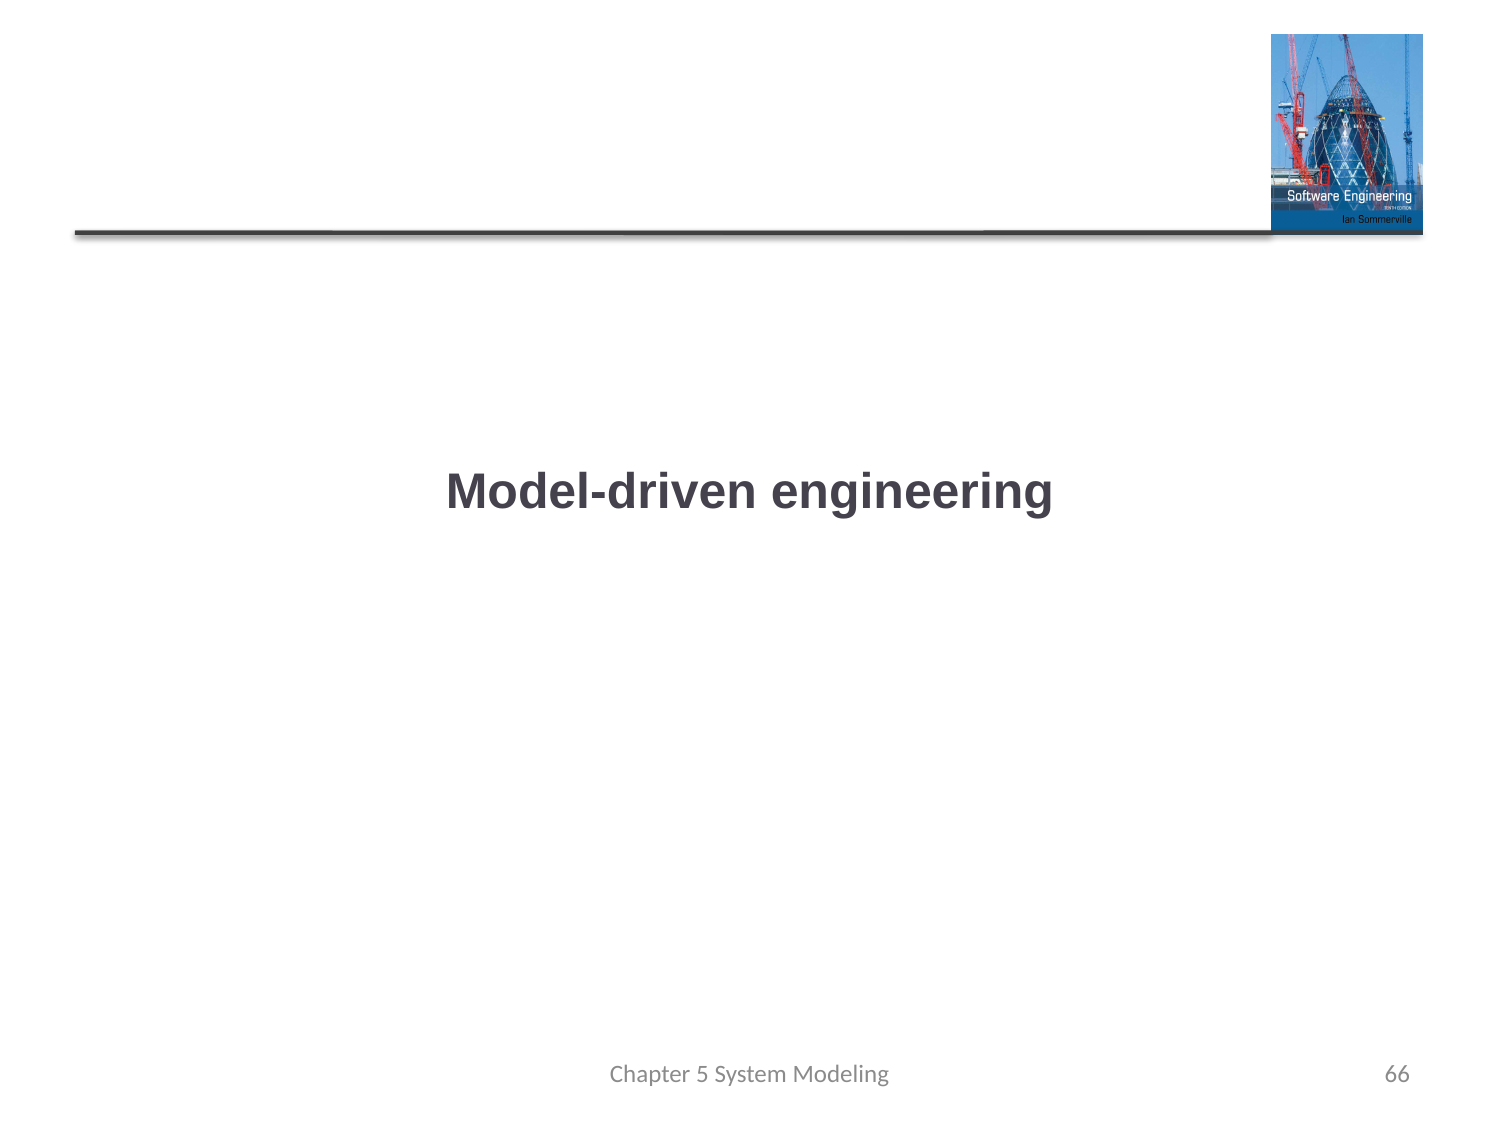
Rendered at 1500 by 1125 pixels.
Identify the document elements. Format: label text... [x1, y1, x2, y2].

picture [1271, 34, 1423, 230]
title Model-driven engineering [74, 394, 1426, 583]
footer Chapter 5 System Modeling [512, 1042, 988, 1103]
slide_number 66 [1074, 1042, 1425, 1103]
